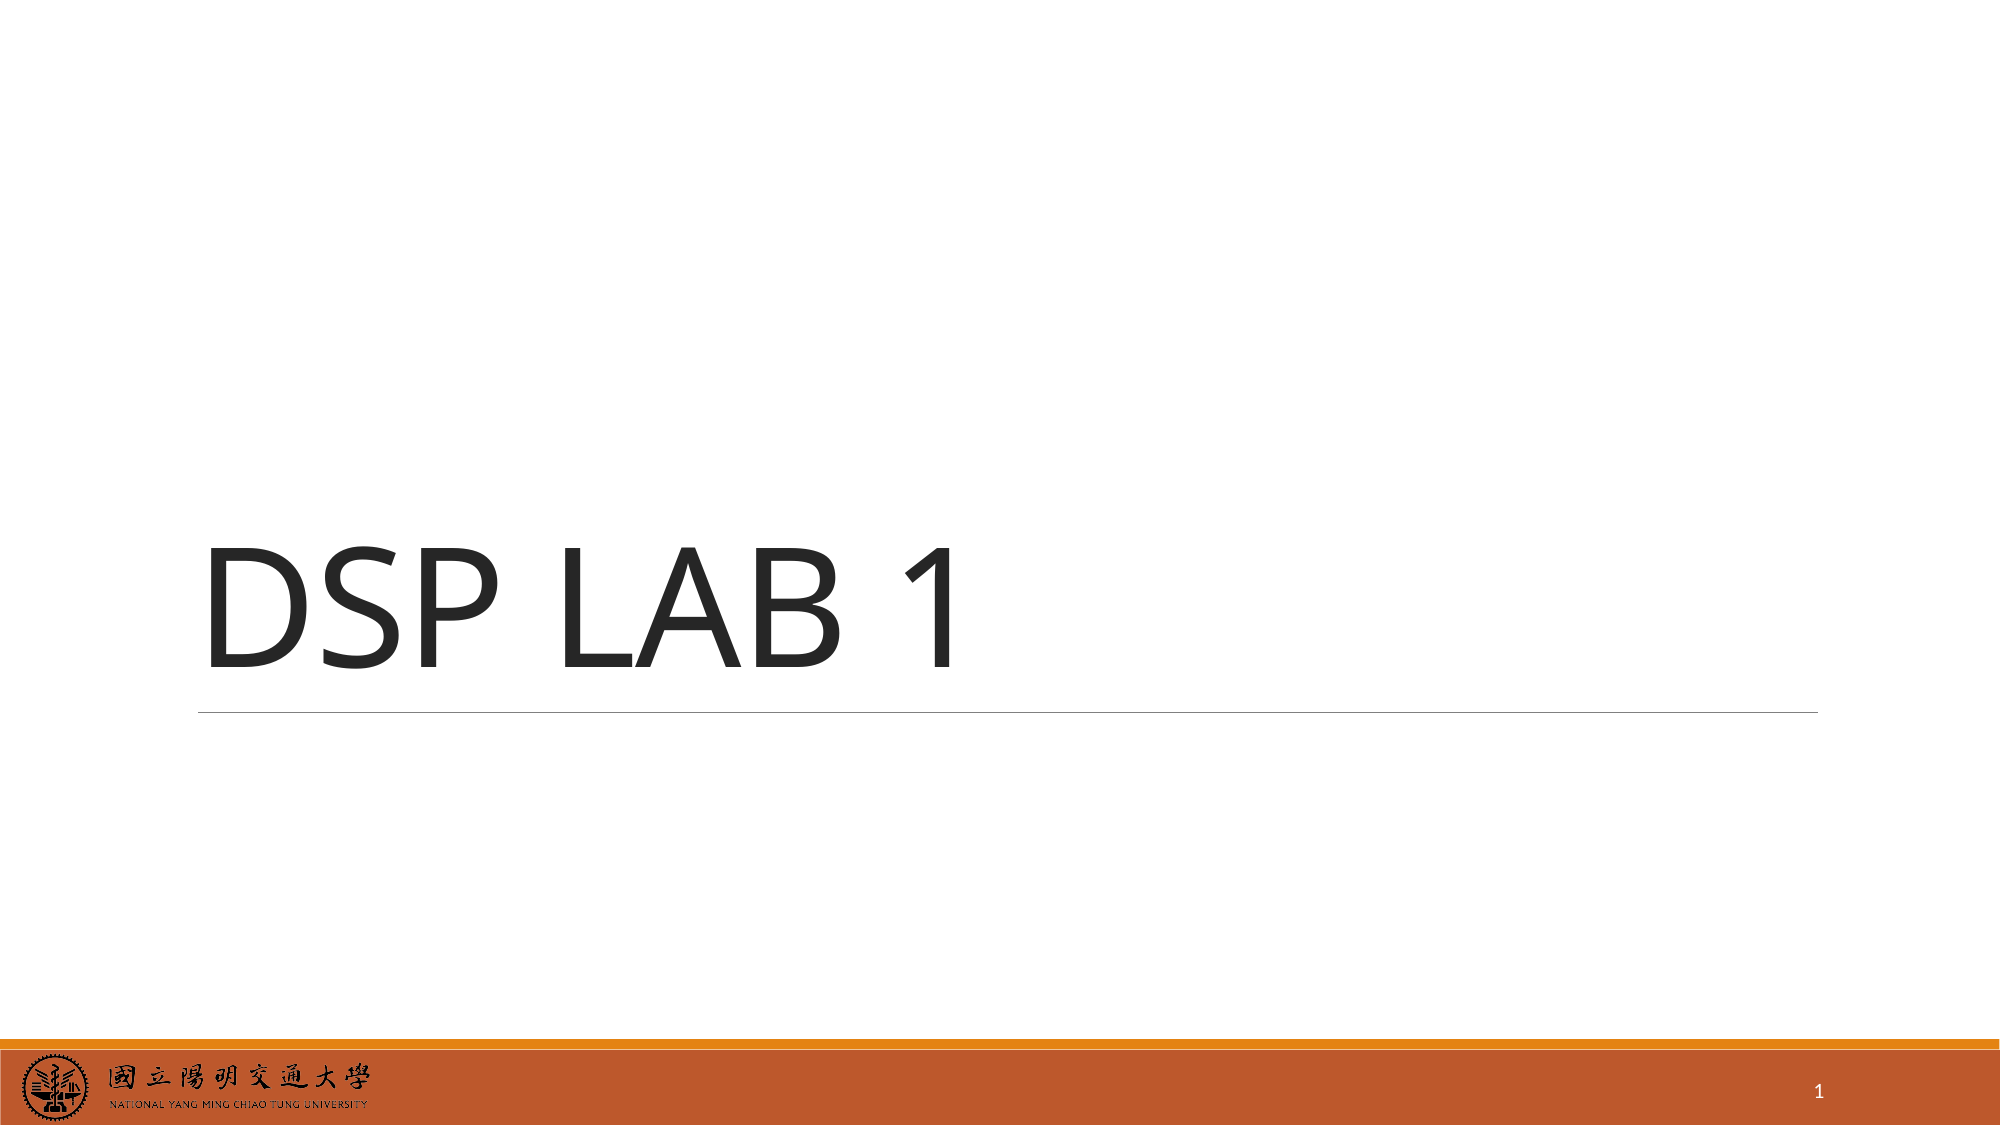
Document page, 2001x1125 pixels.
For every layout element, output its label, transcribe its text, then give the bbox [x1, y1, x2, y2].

slide_number 1 [1624, 1059, 1840, 1120]
picture [19, 1051, 372, 1124]
title DSP LAB 1 [180, 124, 1830, 710]
